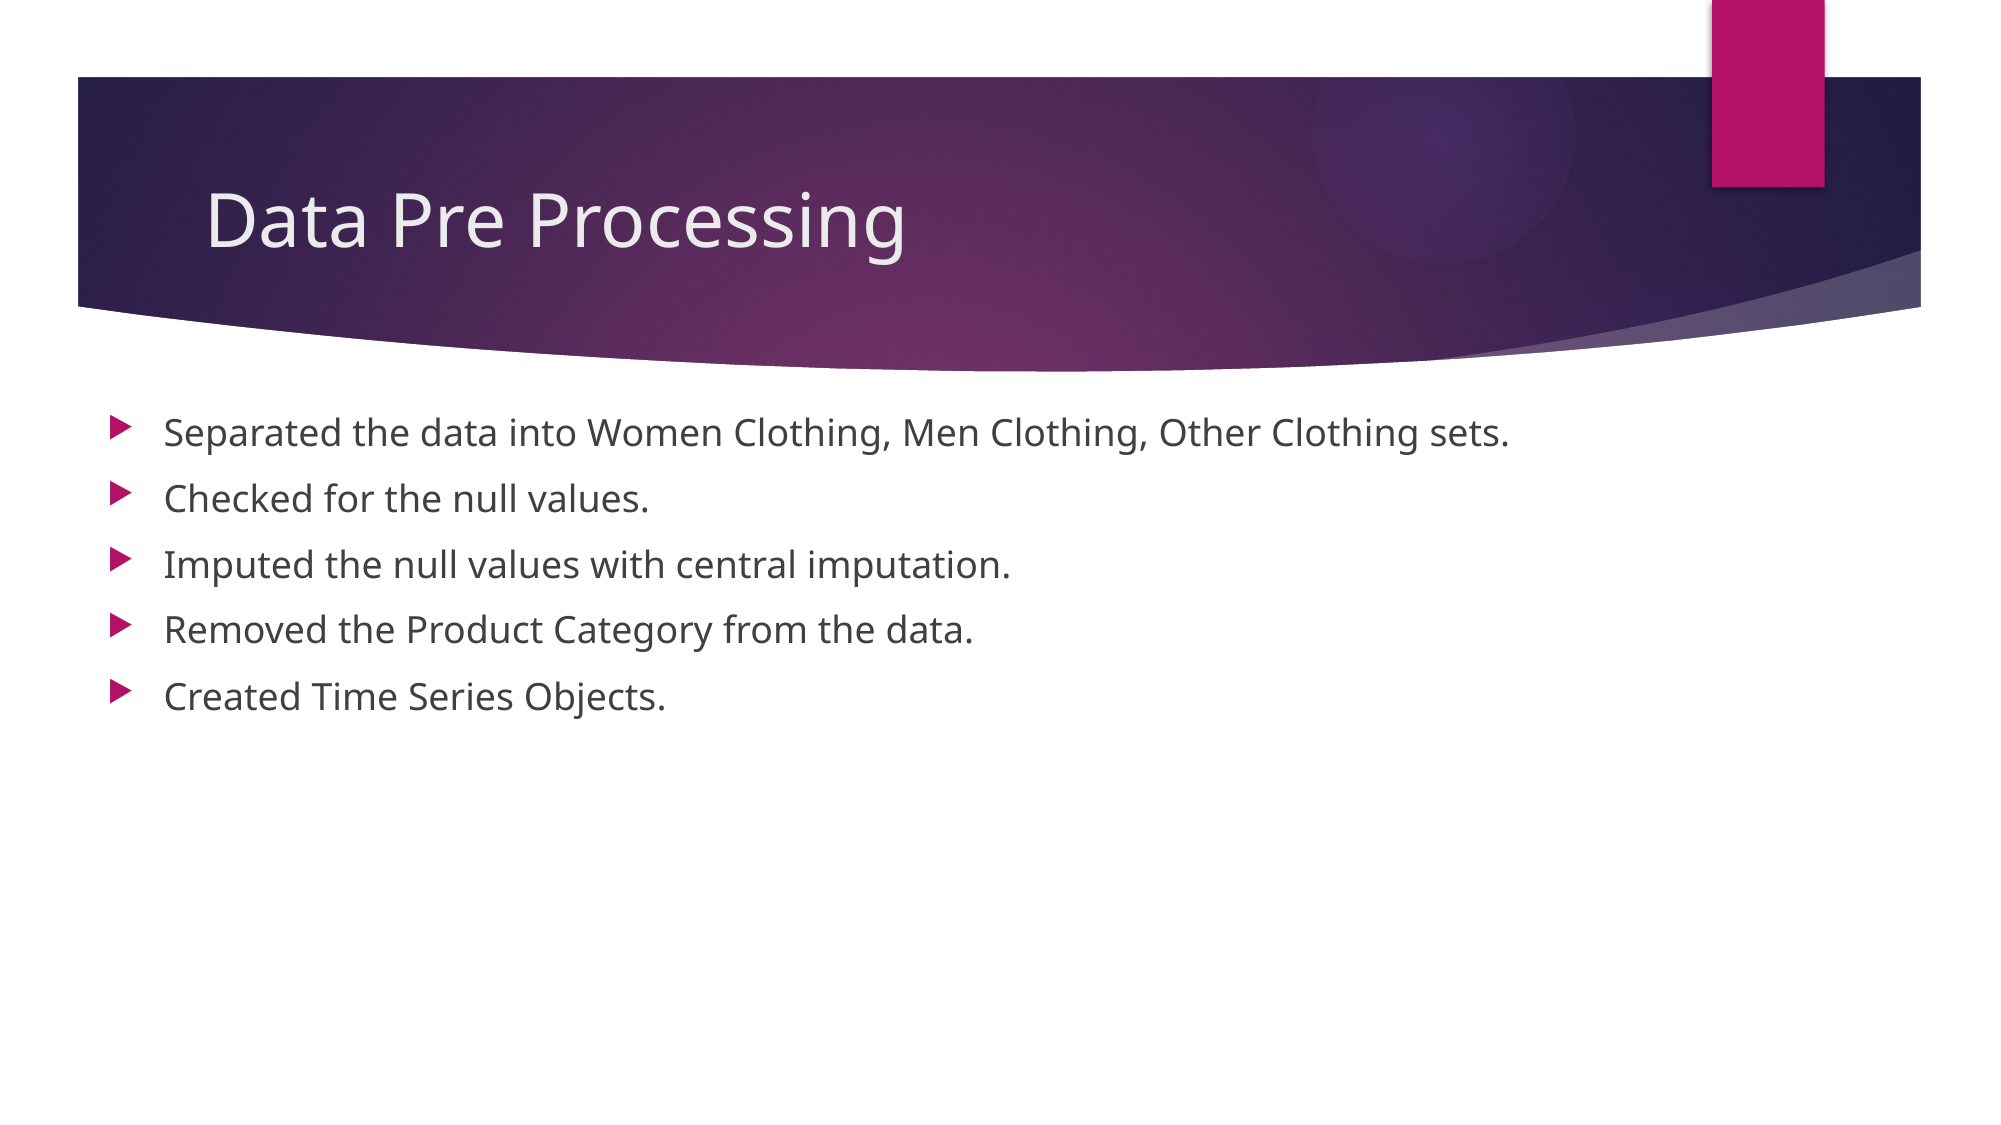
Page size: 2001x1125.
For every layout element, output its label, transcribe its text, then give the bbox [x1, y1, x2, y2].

list Separated the data into Women Clothing, Men Clothing, Other Clothing sets. Checked for the null values. Imputed the null values with central imputation. Removed the Product Category from the data. Created Time Series Objects. [92, 401, 1918, 1064]
title Data Pre Processing [189, 159, 1627, 276]
